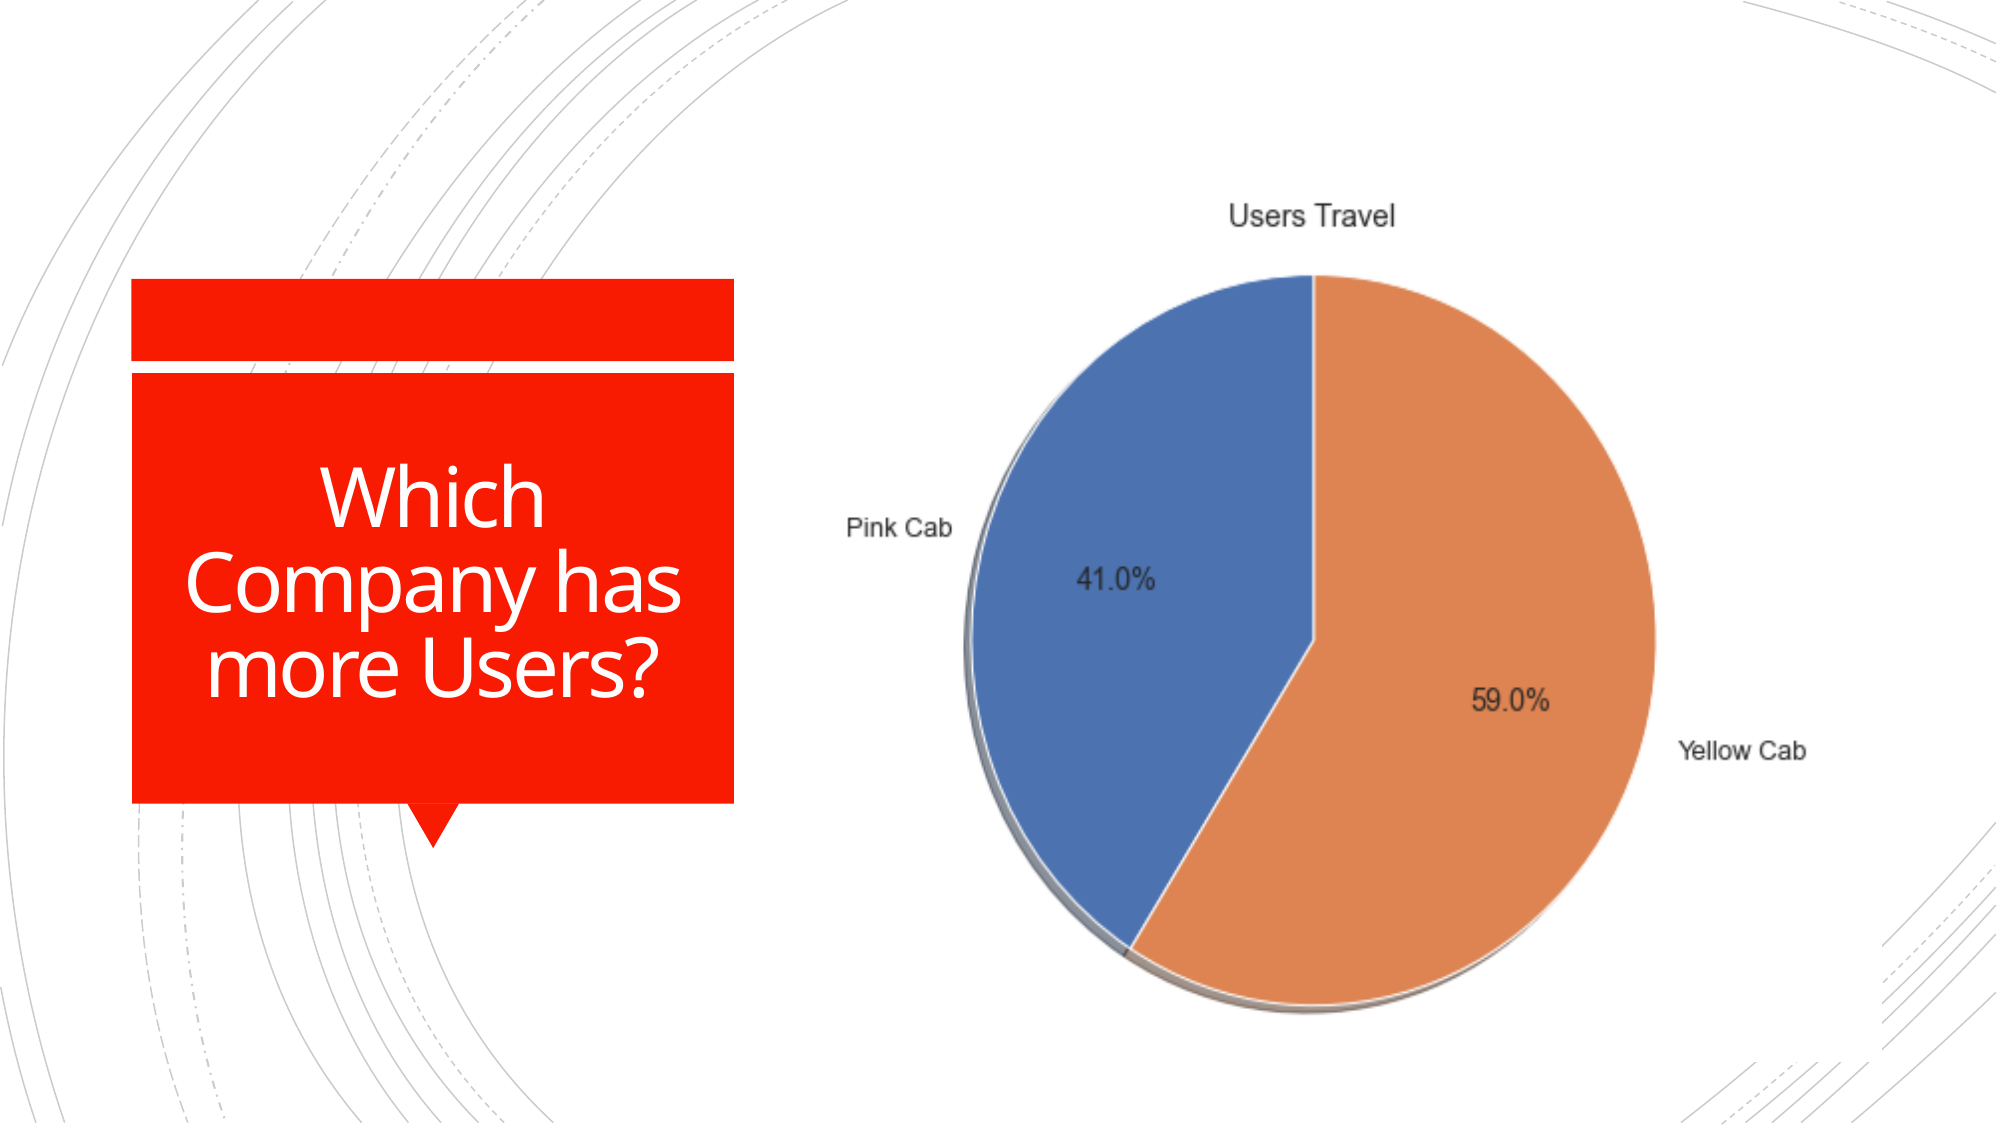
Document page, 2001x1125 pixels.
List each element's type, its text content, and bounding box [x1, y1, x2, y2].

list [743, 189, 1883, 1063]
title Which Company has more Users? [145, 385, 720, 789]
